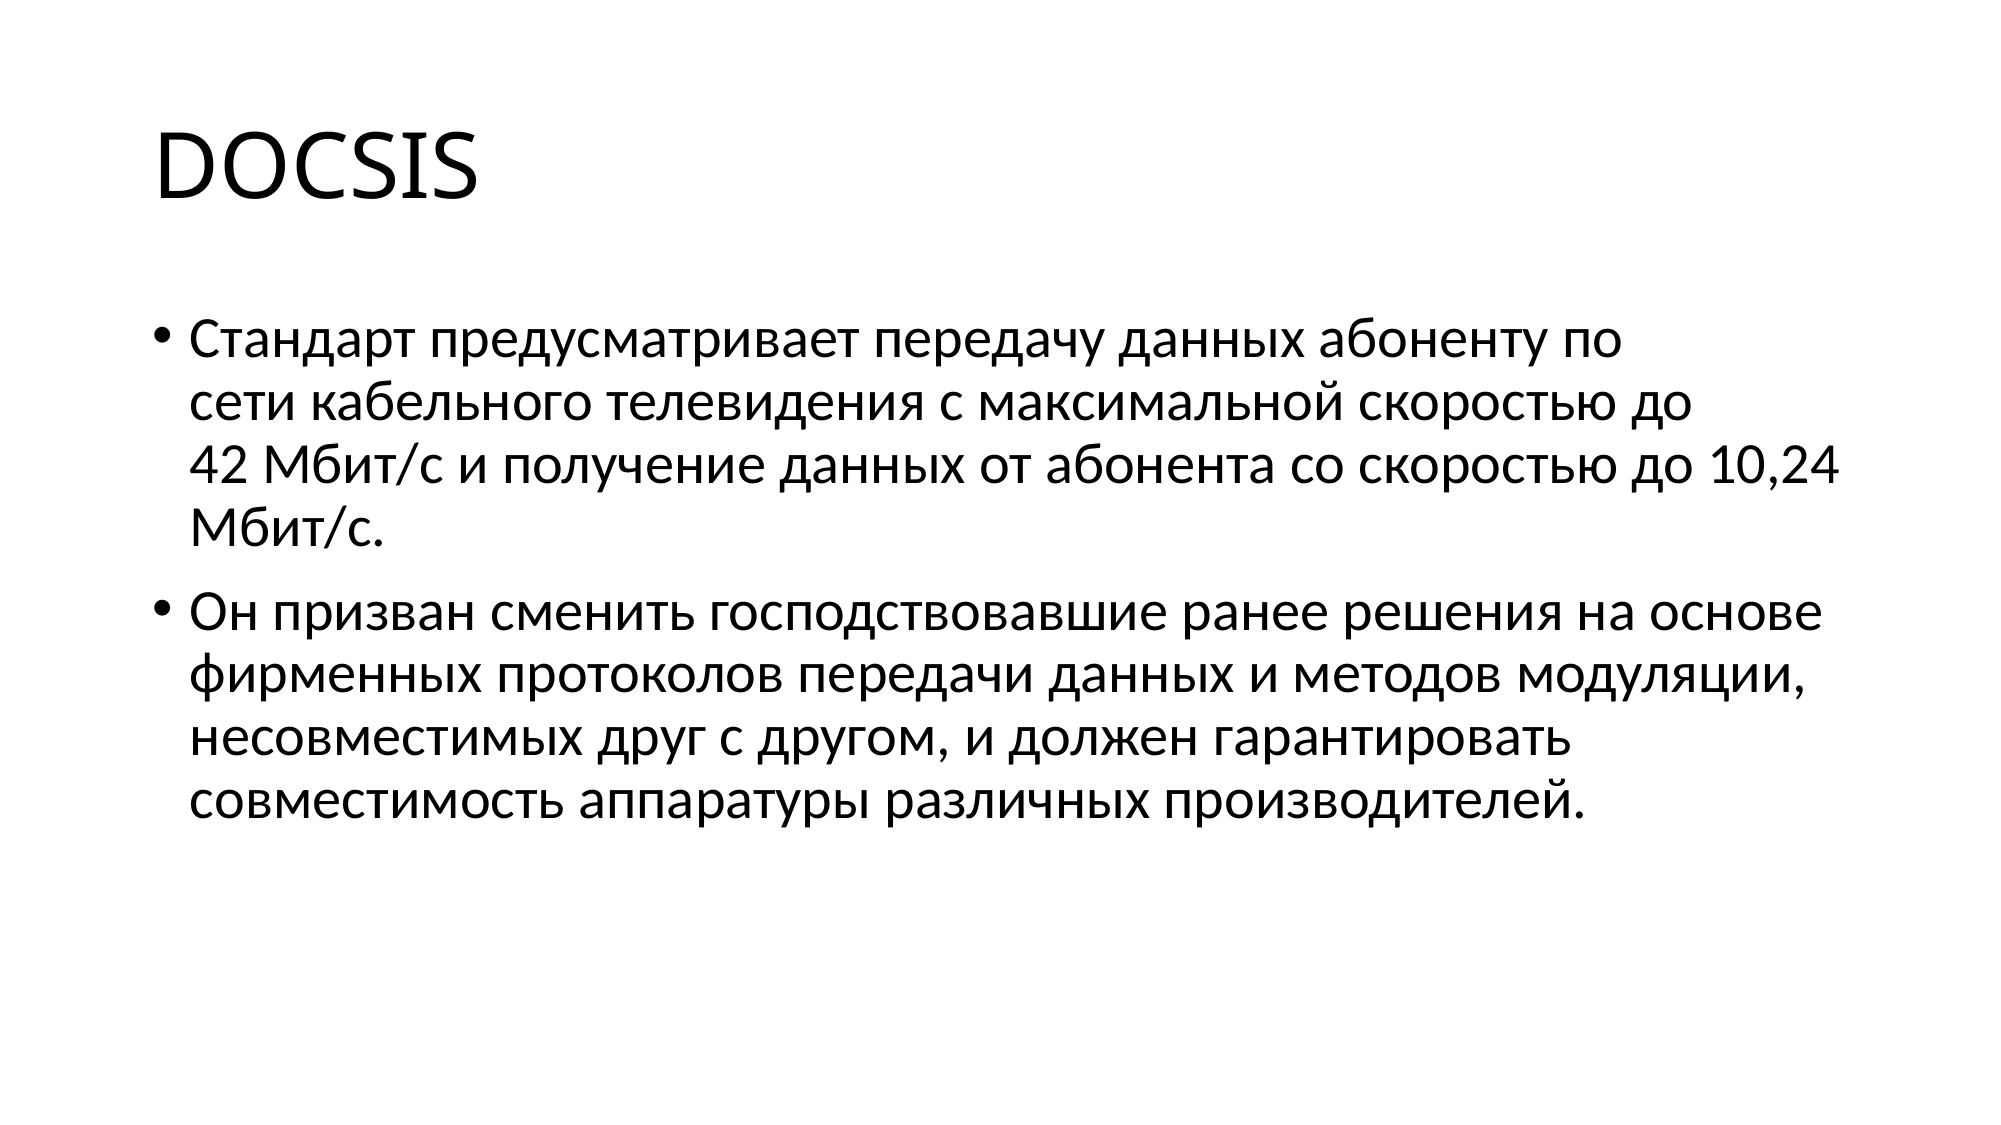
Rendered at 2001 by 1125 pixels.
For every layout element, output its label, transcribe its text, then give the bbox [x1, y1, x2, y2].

list Стандарт предусматривает передачу данных абоненту по сети кабельного телевидения с максимальной скоростью до 42 Мбит/с и получение данных от абонента со скоростью до 10,24 Мбит/с. Он призван сменить господствовавшие ранее решения на основе фирменных протоколов передачи данных и методов модуляции, несовместимых друг с другом, и должен гарантировать совместимость аппаратуры различных производителей. [137, 299, 1863, 1014]
title DOCSIS [137, 59, 1863, 278]
